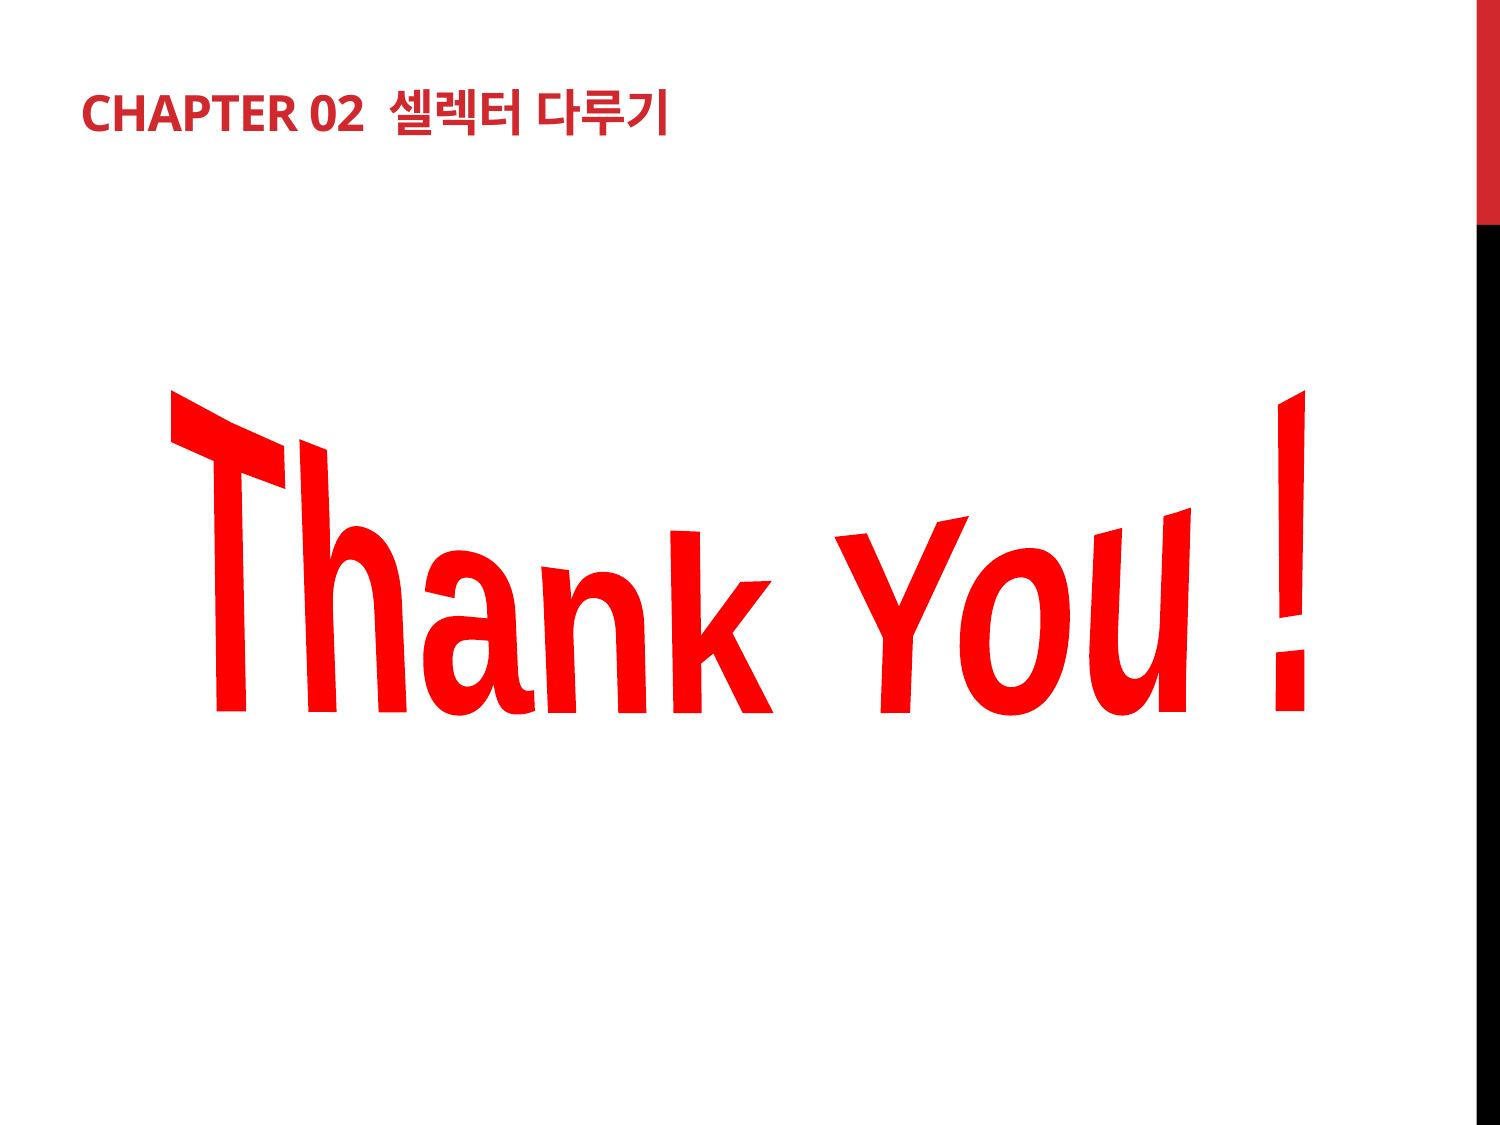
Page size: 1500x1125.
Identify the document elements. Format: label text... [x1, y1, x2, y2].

title Chapter 02 셀렉터 다루기 [64, 54, 1461, 149]
